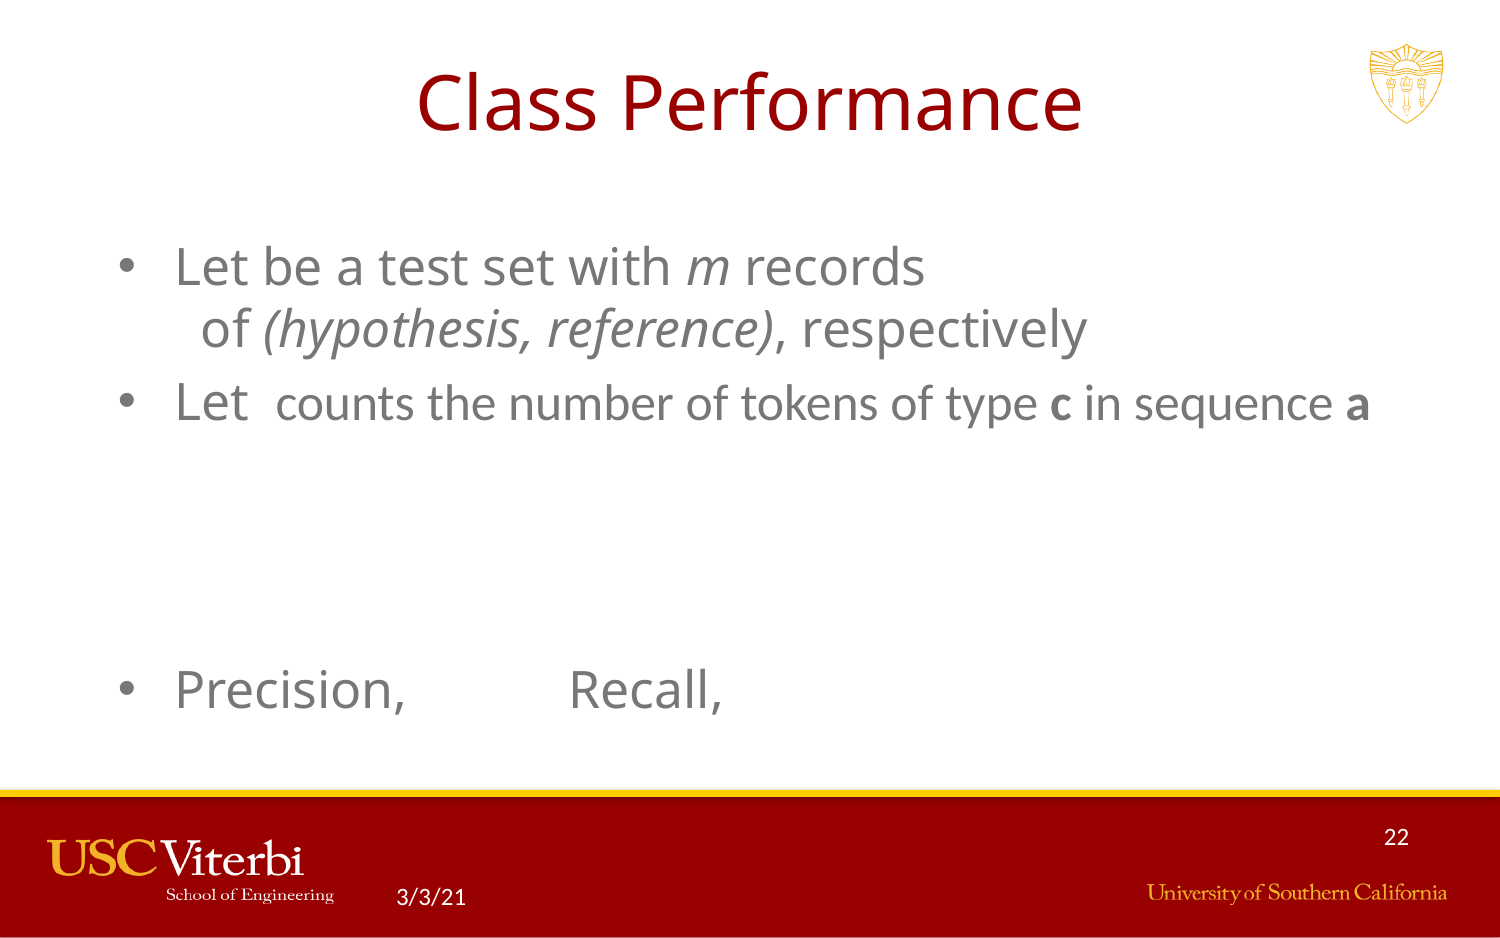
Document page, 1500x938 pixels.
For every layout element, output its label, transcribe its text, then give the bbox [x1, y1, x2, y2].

title Class Performance [103, 46, 1397, 176]
picture [1345, 32, 1468, 135]
picture [1147, 883, 1447, 905]
picture [47, 839, 334, 904]
